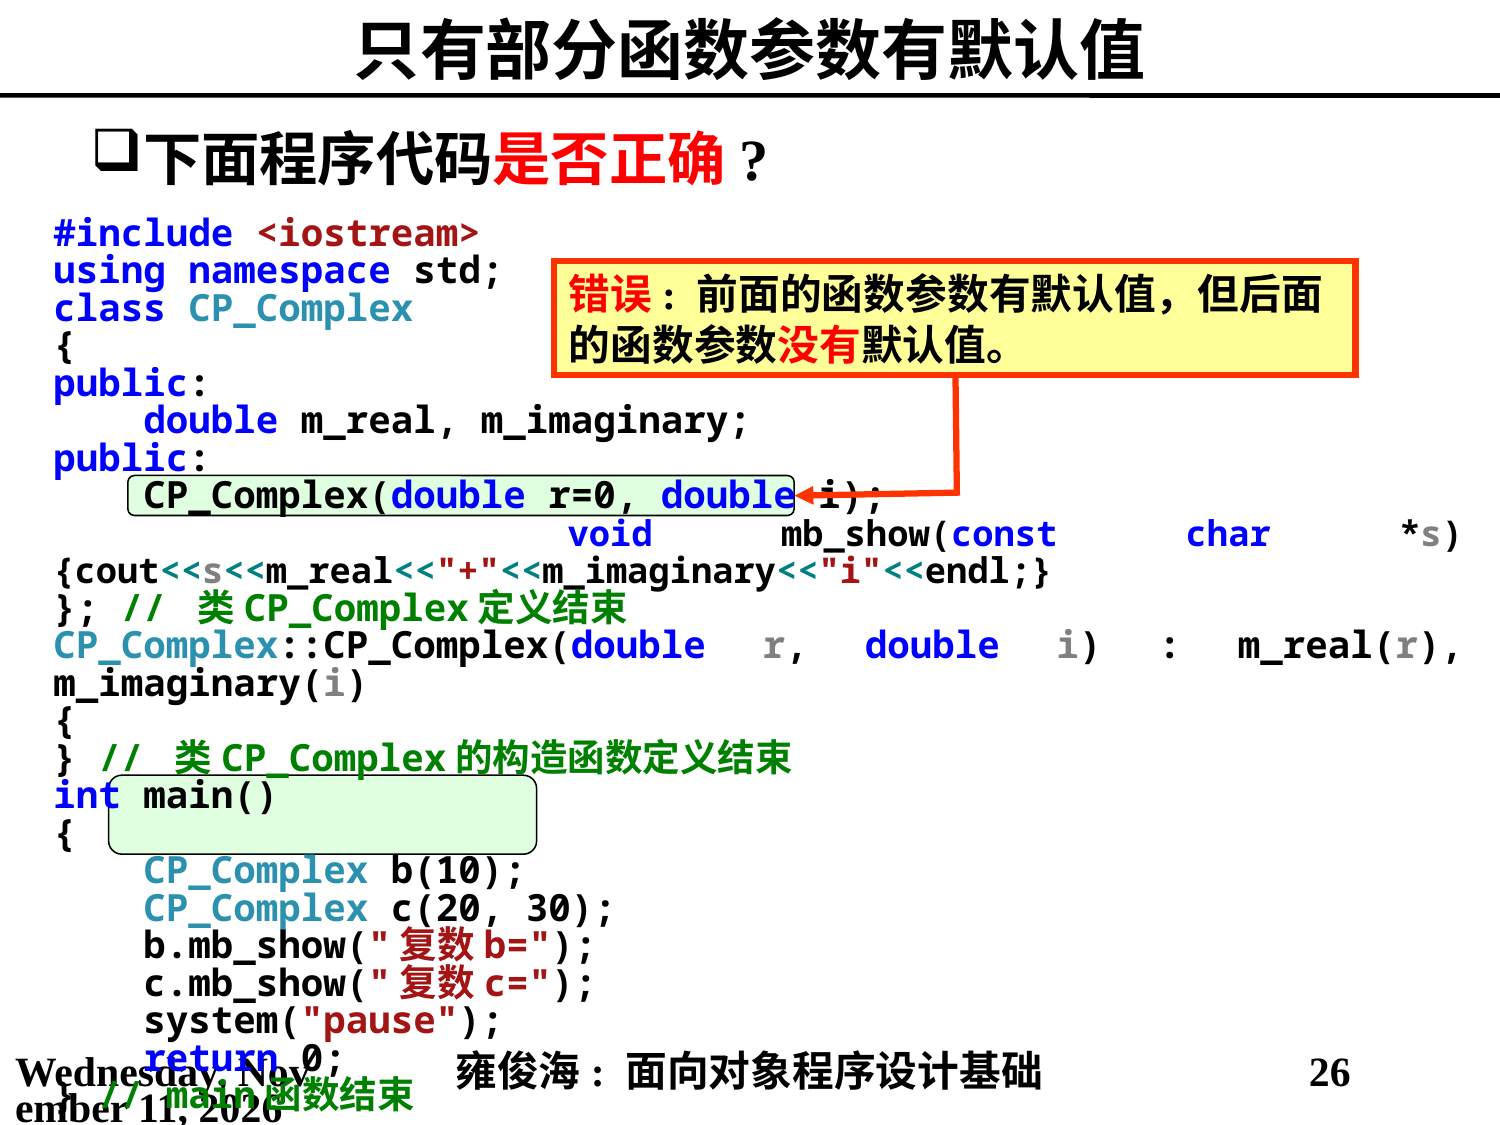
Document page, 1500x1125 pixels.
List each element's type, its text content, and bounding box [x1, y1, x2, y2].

text_box 下面程序代码是否正确? [75, 114, 1425, 216]
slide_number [0, 1042, 337, 1103]
list #include <iostream> using namespace std; class CP_Complex { public: double m_real, m_imaginary; public: CP_Complex(double r=0, double i); void mb_show(const char *s) {cout<<s<<m_real<<"+"<<m_imaginary<<"i"<<endl;} }; // 类CP_Complex定义结束 CP_Complex::CP_Complex(double r, double i) : m_real(r), m_imaginary(i) { } // 类CP_Complex的构造函数定义结束 int main() { CP_Complex b(10); CP_Complex c(20, 30); b.mb_show("复数b="); c.mb_show("复数c="); system("pause"); return 0; } // main函数结束 [38, 208, 1478, 1042]
slide_number 26 [1161, 1042, 1499, 1103]
title 只有部分函数参数有默认值 [0, 0, 1500, 95]
footer 雍俊海: 面向对象程序设计基础 [337, 1042, 1161, 1103]
text_box 错误: 前面的函数参数有默认值，但后面的函数参数没有默认值。 [553, 260, 1356, 502]
